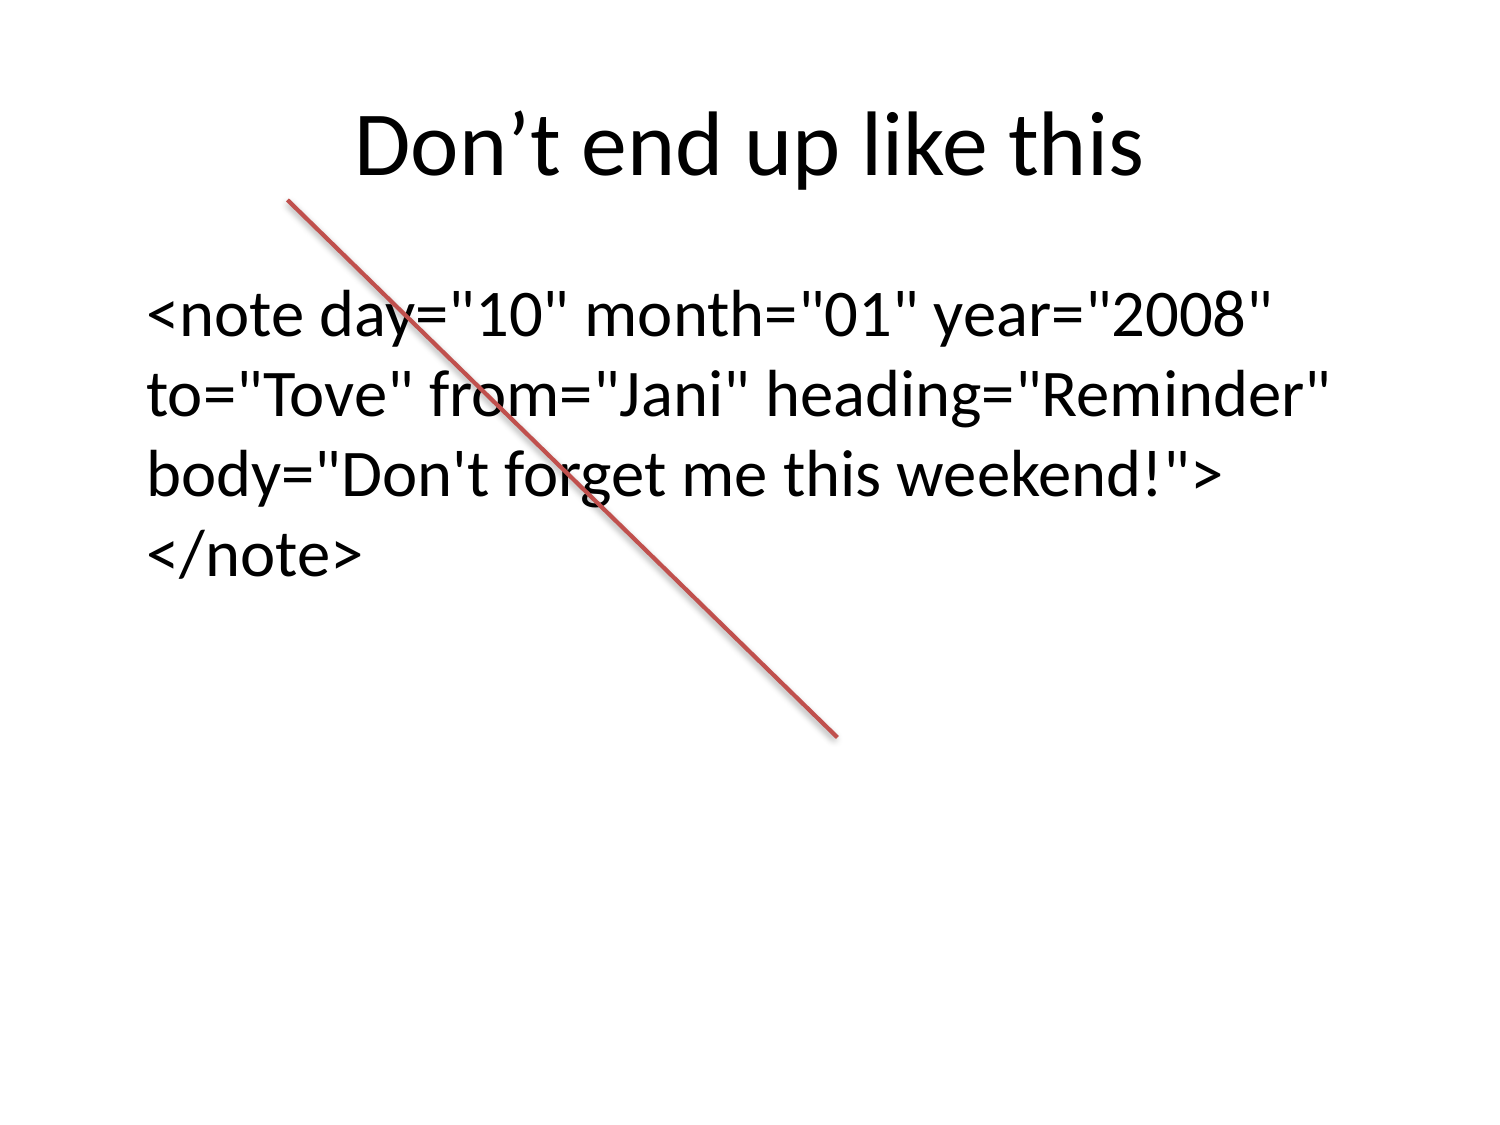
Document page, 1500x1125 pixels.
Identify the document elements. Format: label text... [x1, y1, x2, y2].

list <note day="10" month="01" year="2008" to="Tove" from="Jani" heading="Reminder" body="Don't forget me this weekend!"> </note> [75, 262, 1425, 1005]
title Don’t end up like this [75, 45, 1425, 233]
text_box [287, 199, 838, 738]
